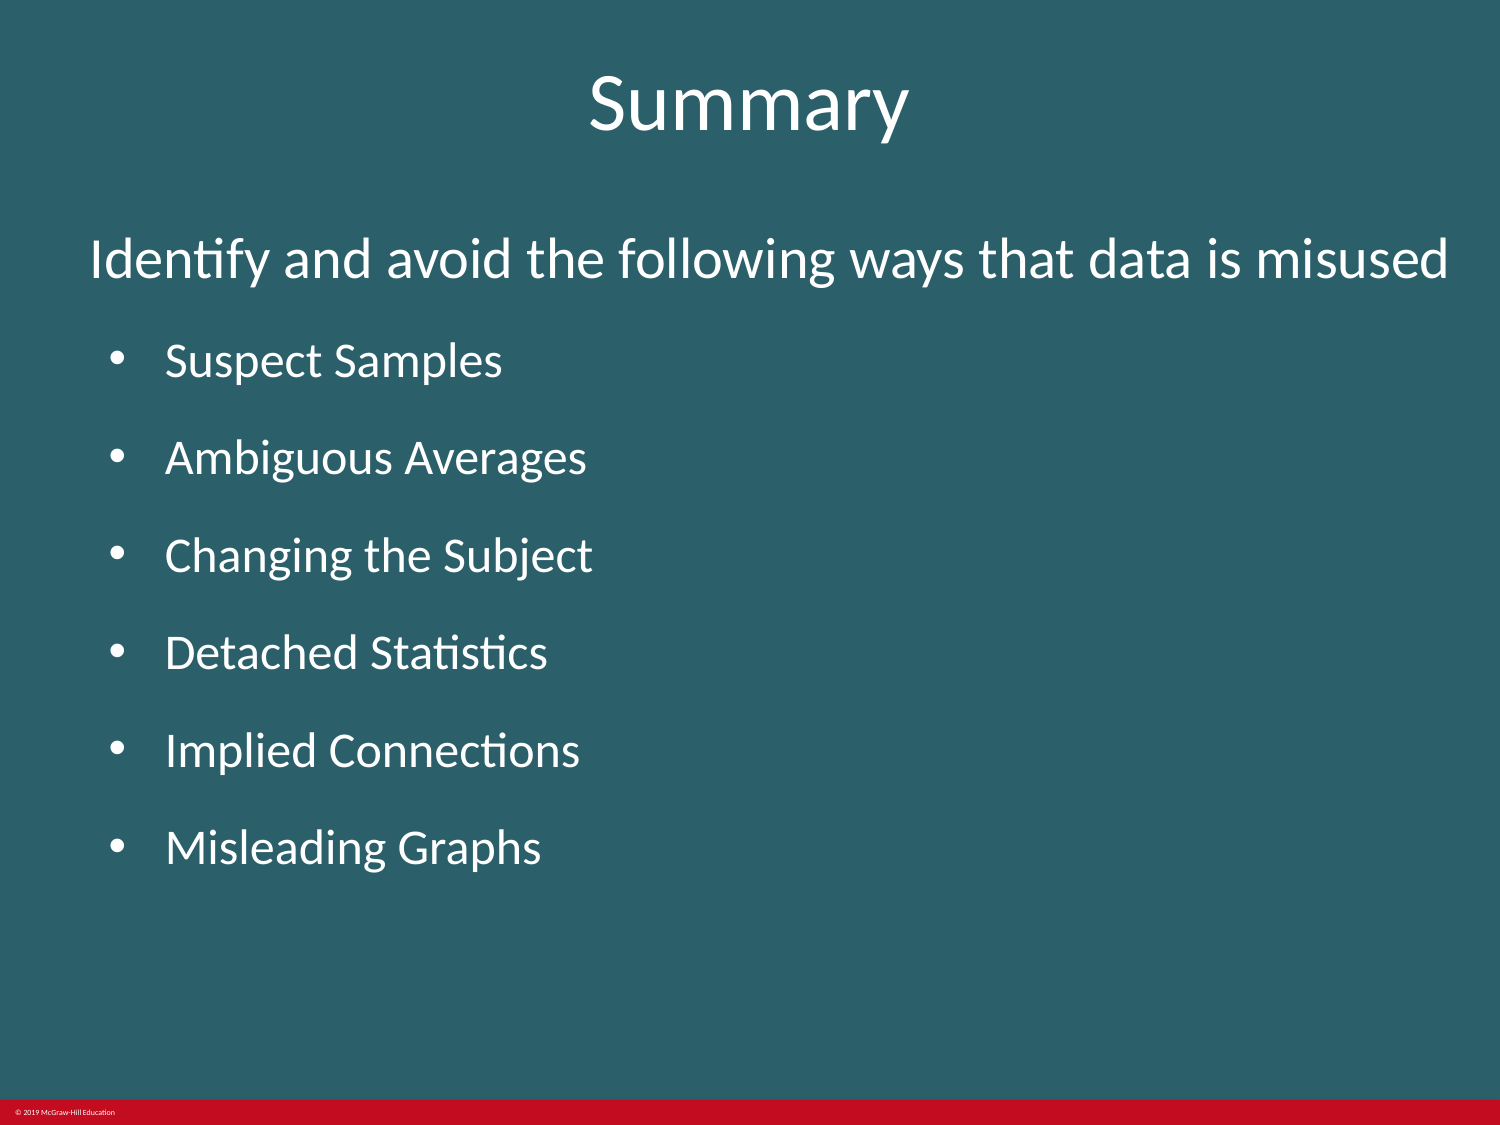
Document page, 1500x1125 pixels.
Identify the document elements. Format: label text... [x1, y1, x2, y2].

title Summary [0, 0, 1500, 195]
list Identify and avoid the following ways that data is misused Suspect Samples Ambiguous Averages Changing the Subject Detached Statistics Implied Connections Misleading Graphs [75, 212, 1470, 1075]
